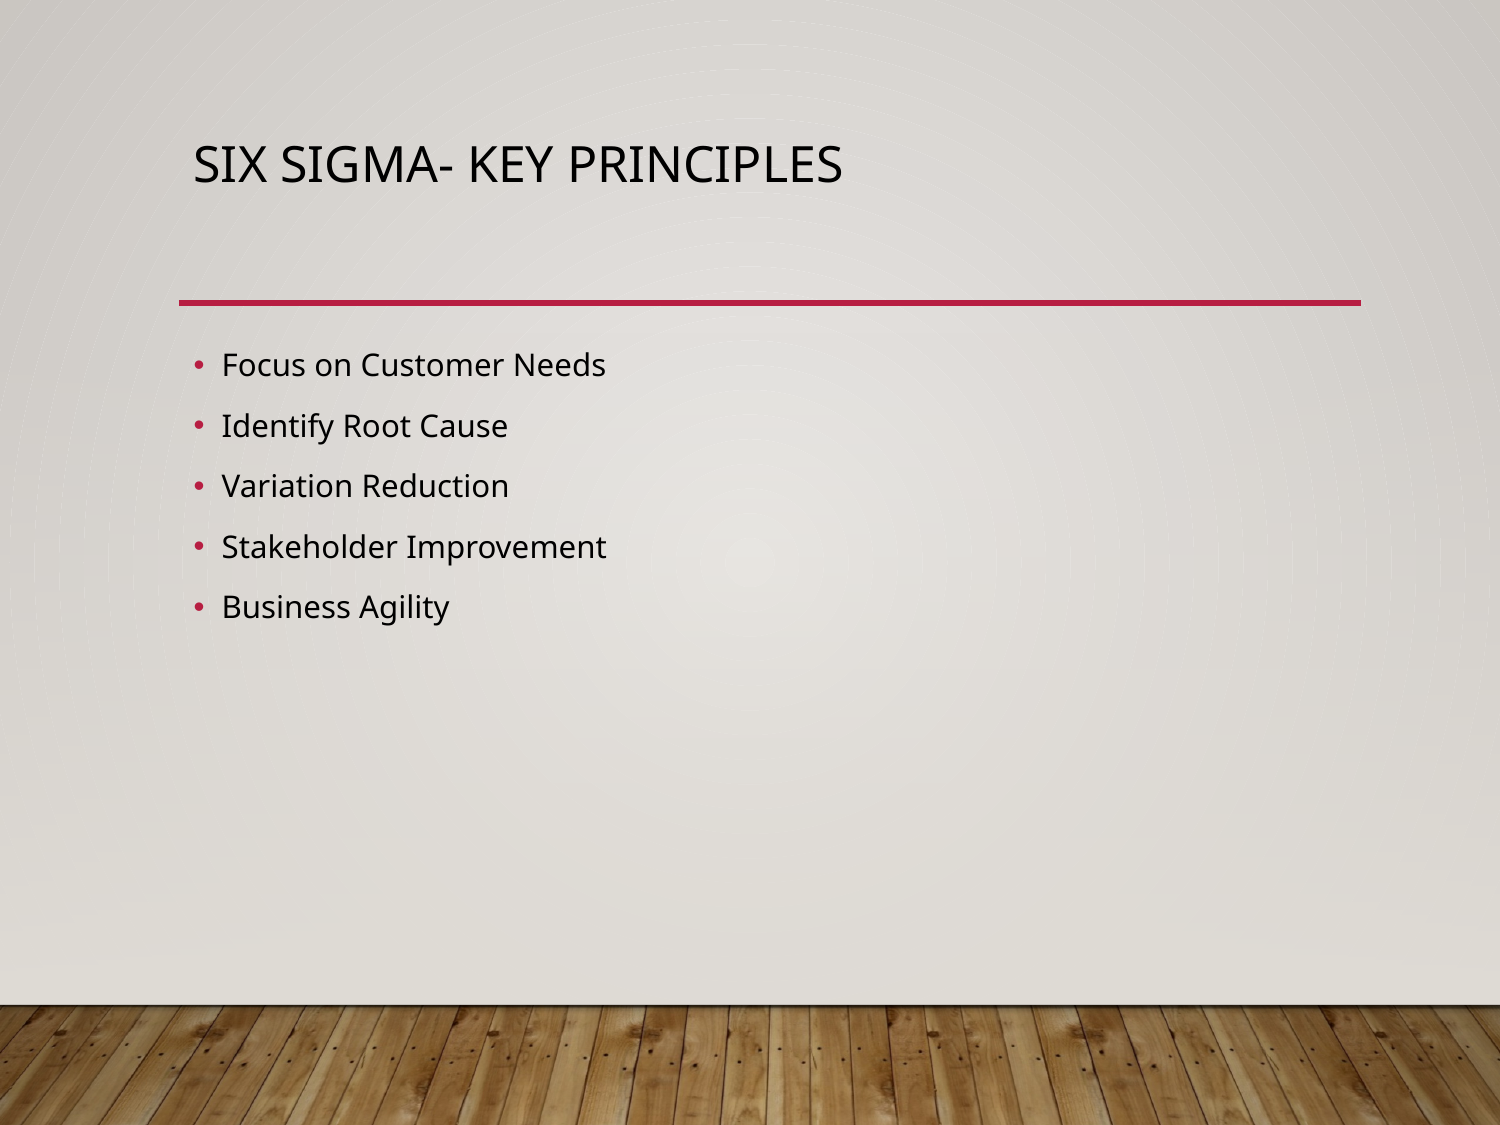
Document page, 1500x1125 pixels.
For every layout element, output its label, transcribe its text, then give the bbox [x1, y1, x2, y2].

list Focus on Customer Needs Identify Root Cause Variation Reduction Stakeholder Improvement Business Agility [178, 330, 1361, 897]
picture [0, 1005, 1500, 1125]
title Six Sigma- key principles [178, 131, 1361, 305]
